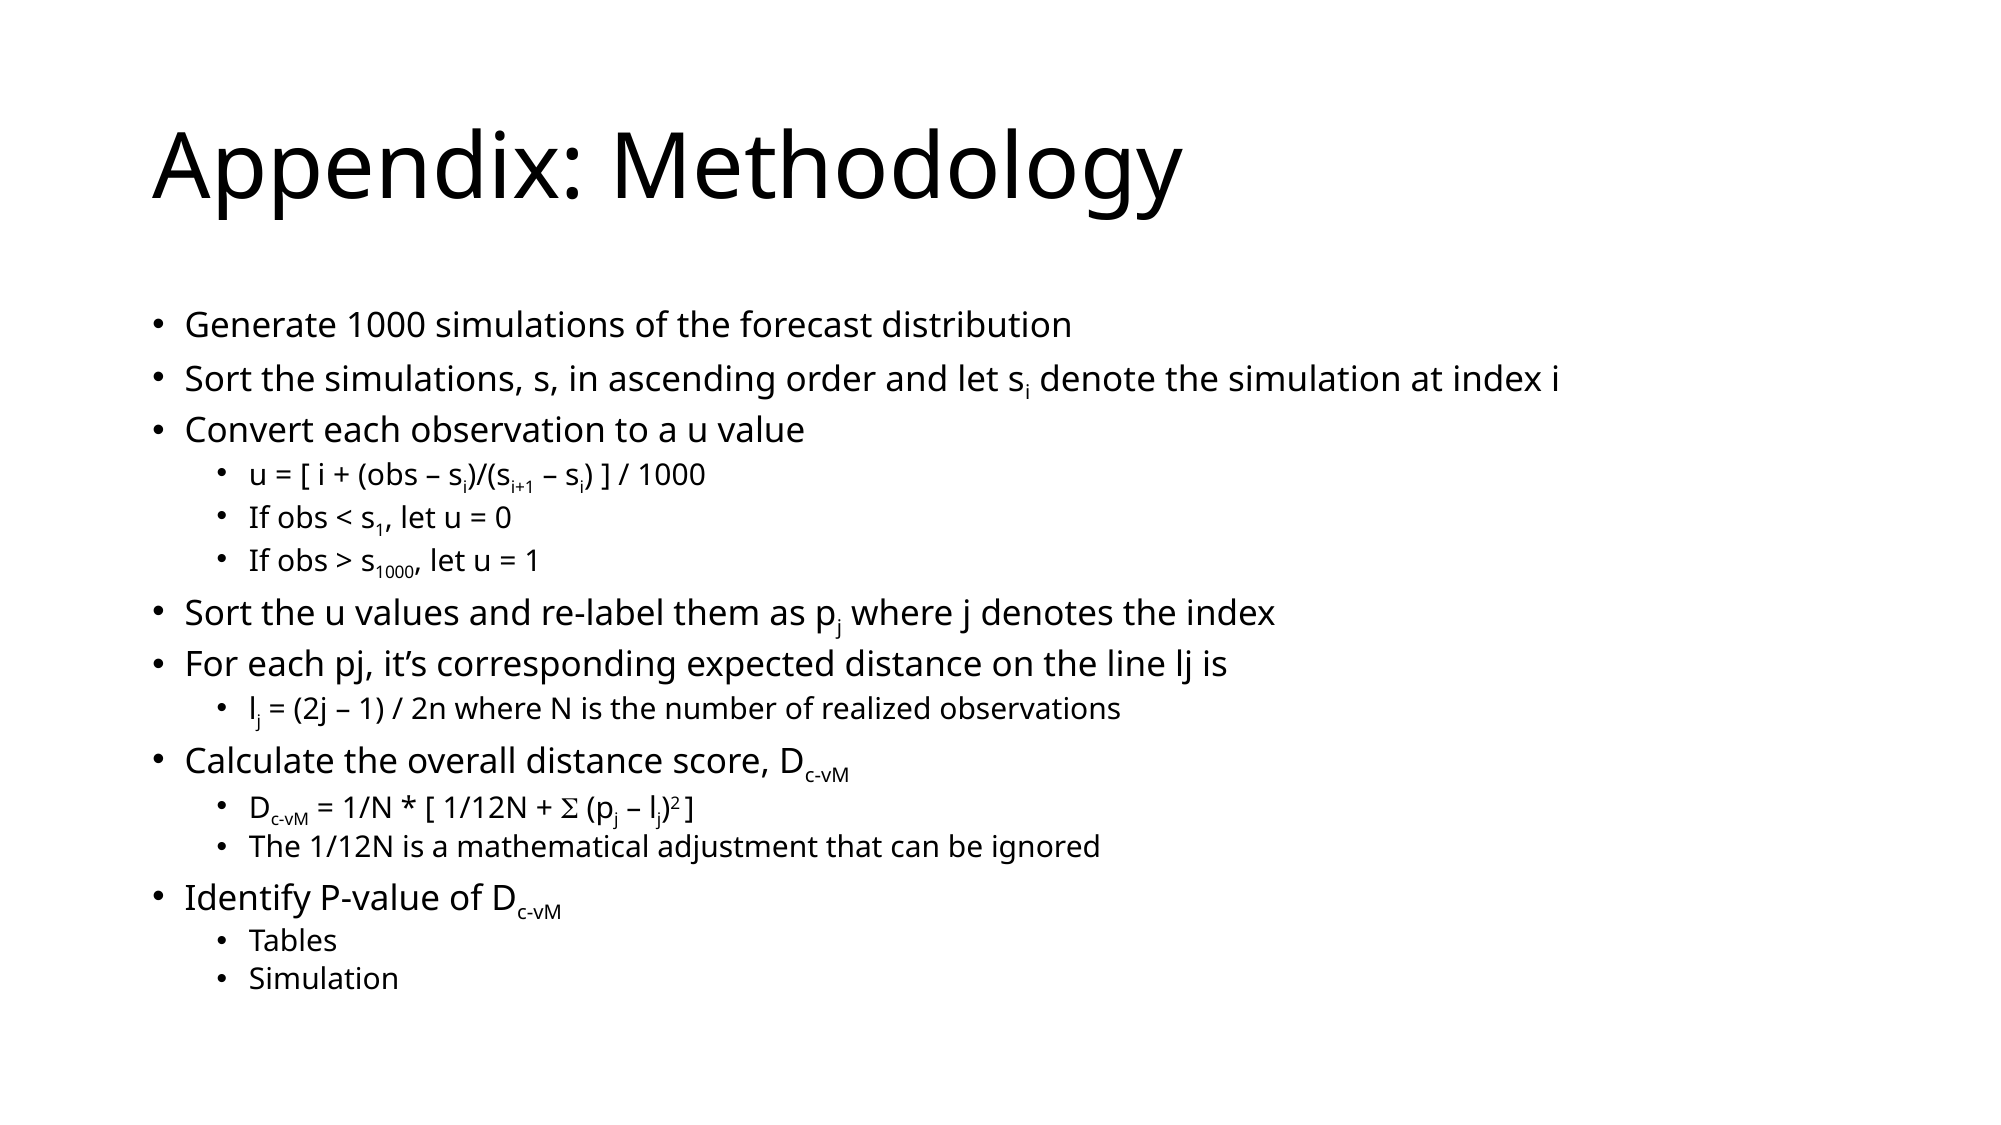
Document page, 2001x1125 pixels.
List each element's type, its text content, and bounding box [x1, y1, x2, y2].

title Appendix: Methodology [137, 59, 1863, 278]
list Generate 1000 simulations of the forecast distribution Sort the simulations, s, in ascending order and let si denote the simulation at index i Convert each observation to a u value u = [ i + (obs – si)/(si+1 – si) ] / 1000 If obs < s1, let u = 0 If obs > s1000, let u = 1 Sort the u values and re-label them as pj where j denotes the index For each pj, it’s corresponding expected distance on the line lj is lj = (2j – 1) / 2n where N is the number of realized observations Calculate the overall distance score, Dc-vM Dc-vM = 1/N * [ 1/12N + S (pj – lj)2 ] The 1/12N is a mathematical adjustment that can be ignored Identify P-value of Dc-vM Tables Simulation [137, 299, 1863, 1014]
